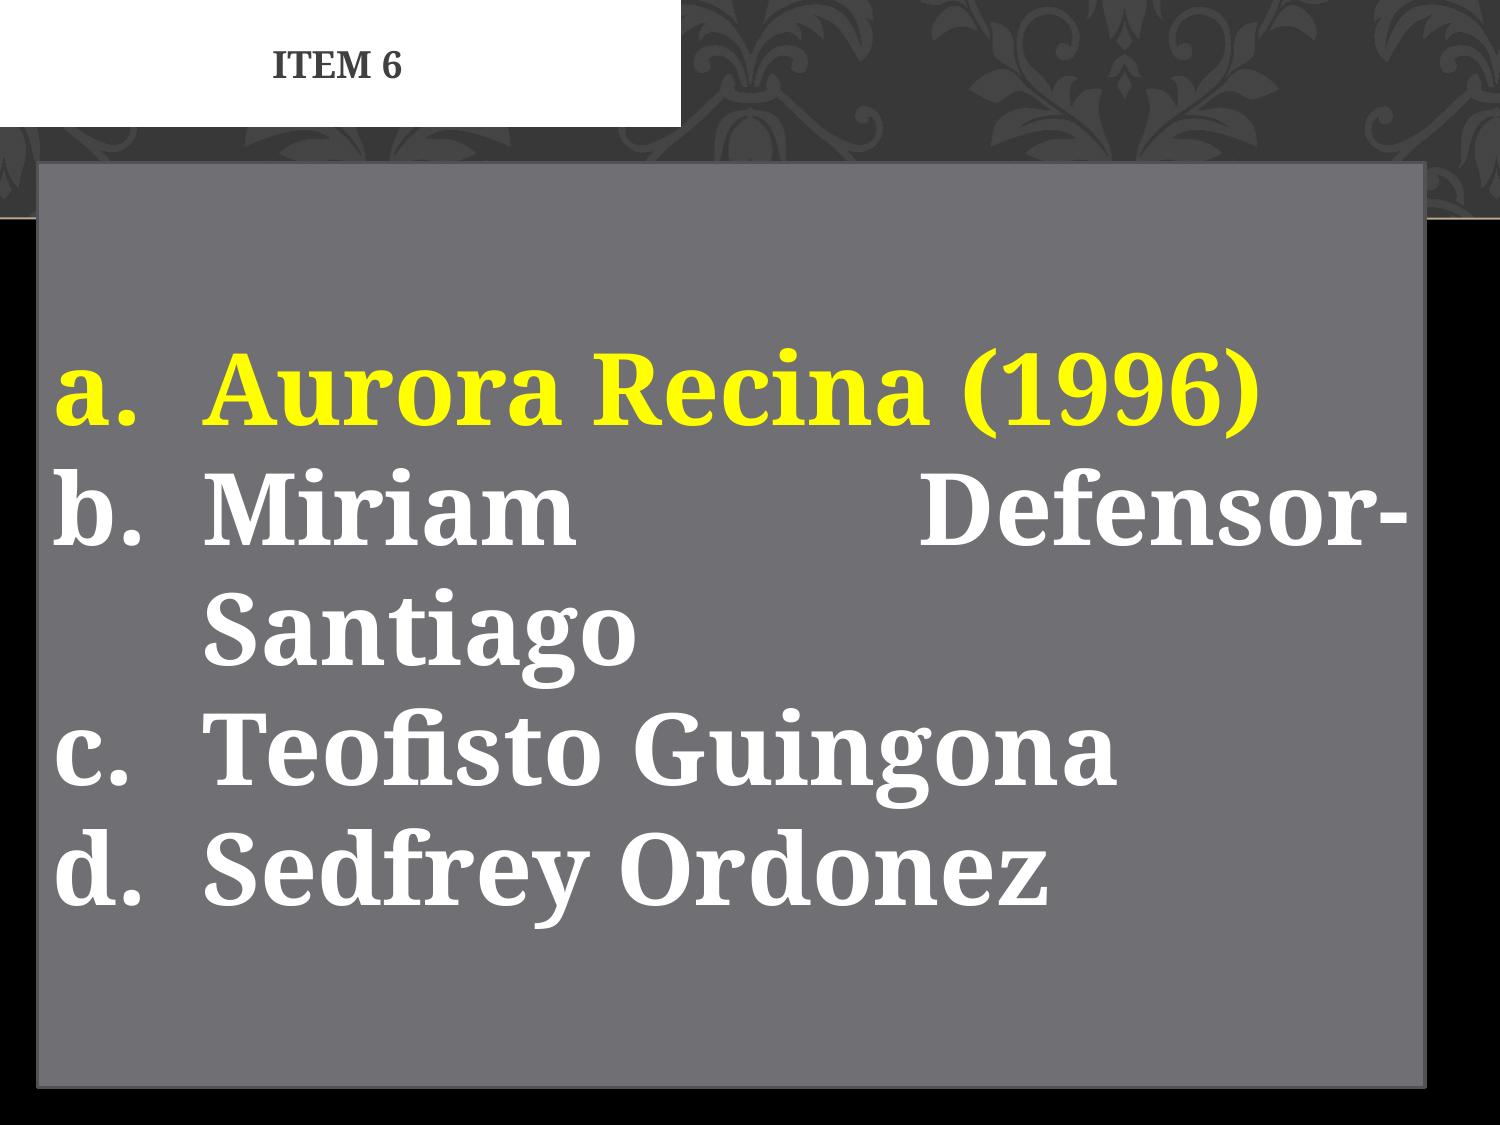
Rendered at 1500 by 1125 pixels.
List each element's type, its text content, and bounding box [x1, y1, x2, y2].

text_box Aurora Recina (1996) Miriam Defensor-Santiago Teofisto Guingona Sedfrey Ordonez [36, 161, 1427, 1089]
title Item 6 [0, 0, 681, 127]
